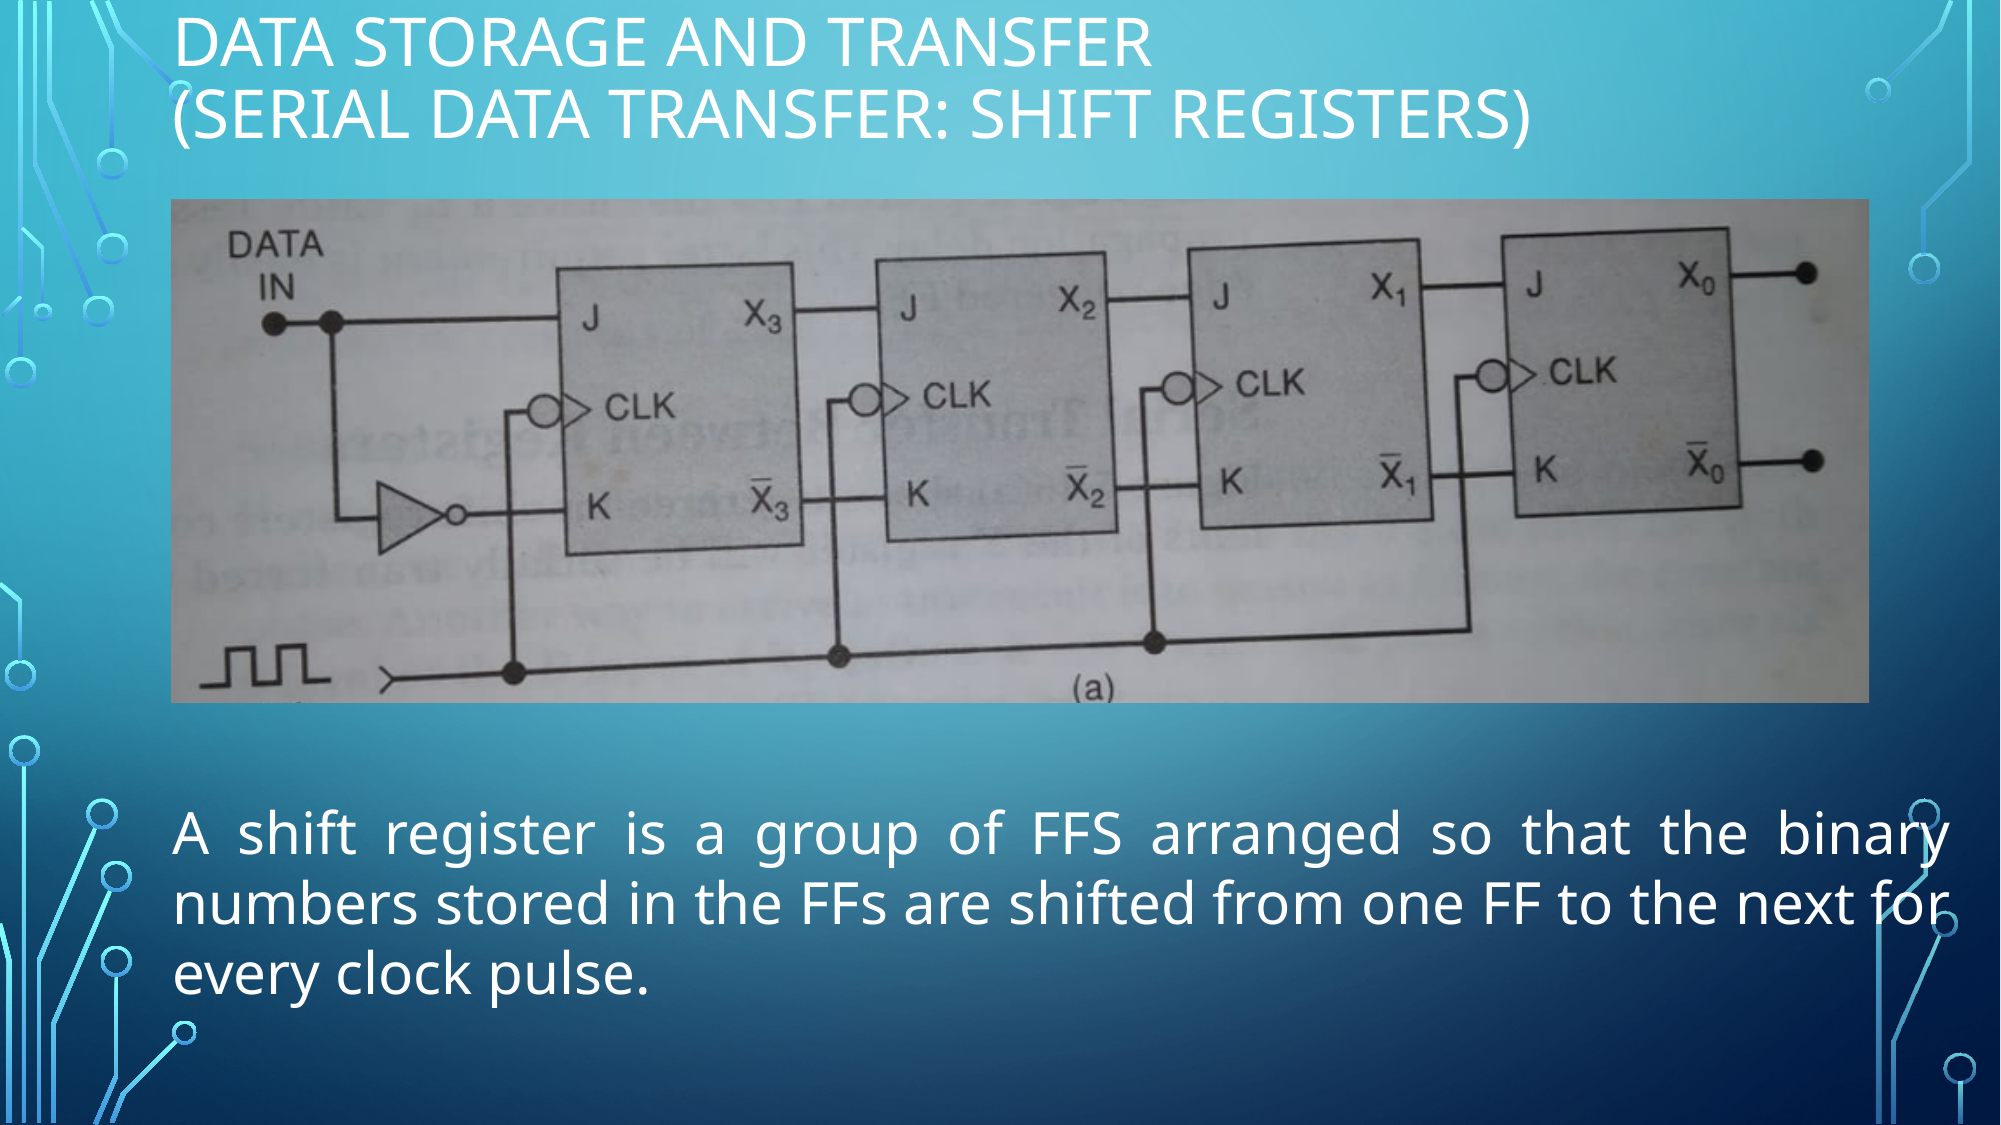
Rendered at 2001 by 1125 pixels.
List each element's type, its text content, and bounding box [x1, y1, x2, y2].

picture [170, 199, 1870, 703]
text_box A shift register is a group of FFS arranged so that the binary numbers stored in the FFs are shifted from one FF to the next for every clock pulse. [157, 788, 1966, 1014]
title Data storage and transfer (serial data transfer: shift registers) [157, 0, 1783, 243]
